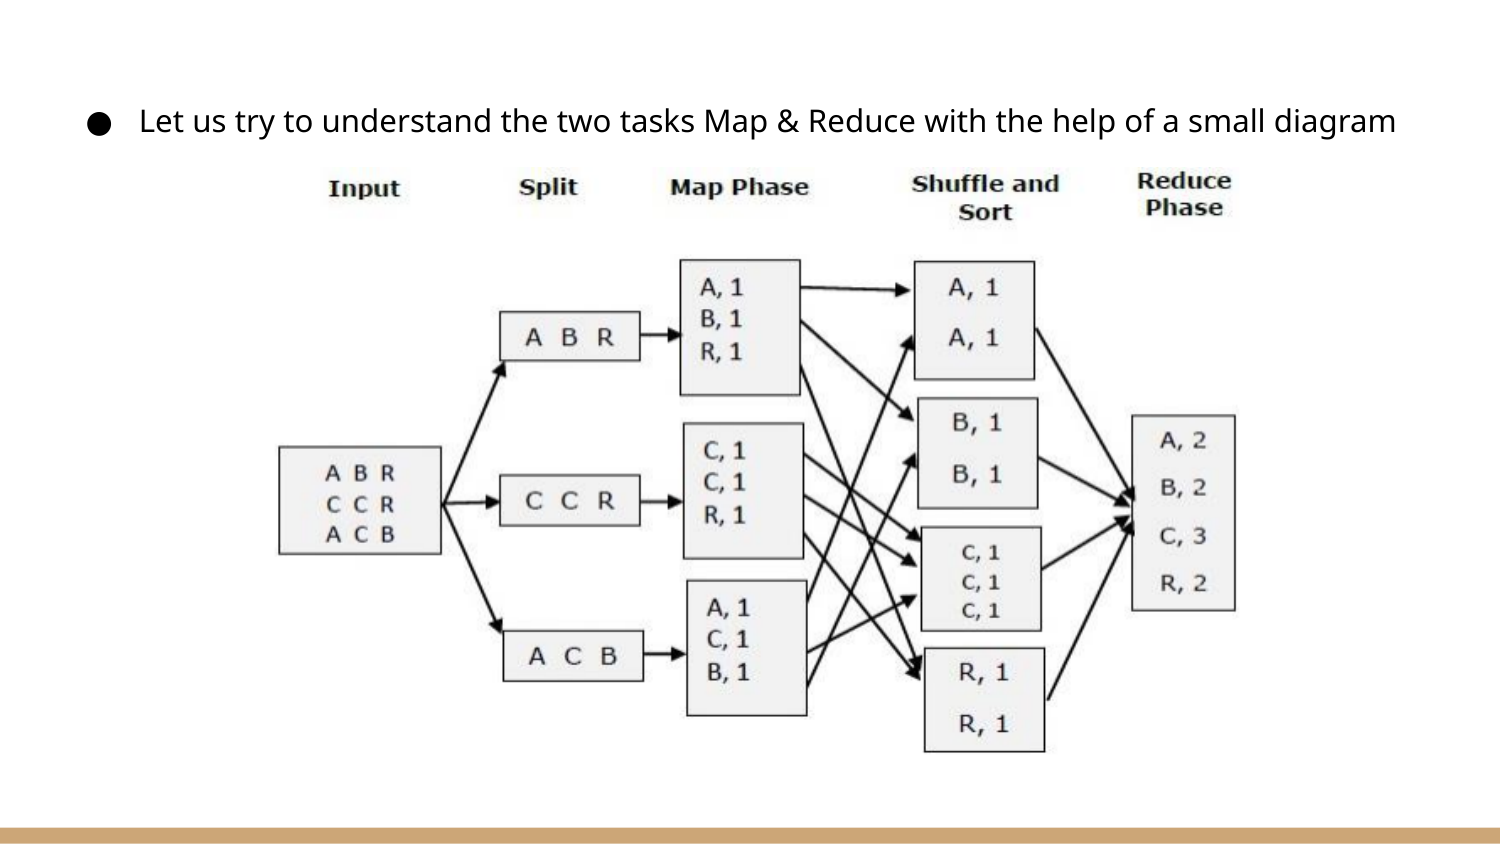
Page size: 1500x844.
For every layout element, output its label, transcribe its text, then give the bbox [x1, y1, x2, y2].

list Let us try to understand the two tasks Map & Reduce with the help of a small diagram [48, 77, 1449, 752]
picture [245, 167, 1253, 770]
